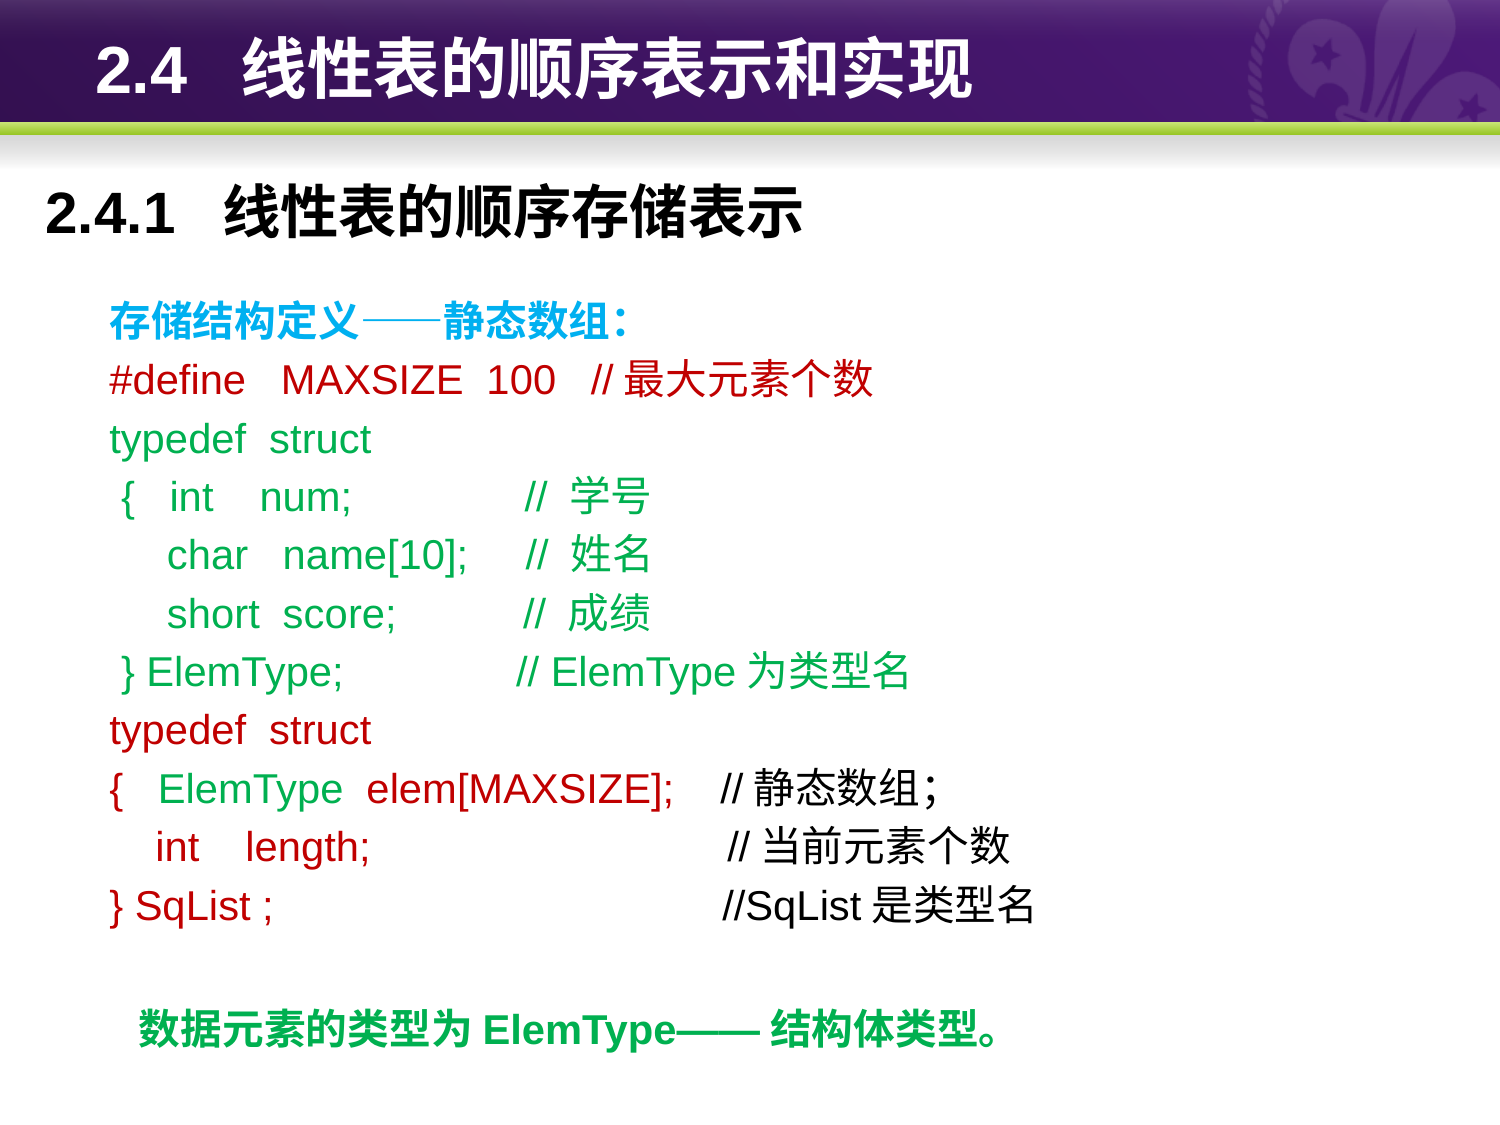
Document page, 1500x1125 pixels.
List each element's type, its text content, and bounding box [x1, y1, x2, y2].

text_box 2.4.1 线性表的顺序存储表示 [30, 177, 988, 253]
text_box 数据元素的类型为ElemType——结构体类型。 [123, 995, 1069, 1061]
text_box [0, 0, 1500, 169]
list 存储结构定义——静态数组： #define MAXSIZE 100 //最大元素个数 typedef struct { int num; // 学号 char name[10]; // 姓名 short score; // 成绩 } ElemType; // ElemType为类型名 typedef struct { ElemType elem[MAXSIZE]; //静态数组； int length; //当前元素个数 } SqList ; //SqList是类型名 [64, 278, 1338, 941]
